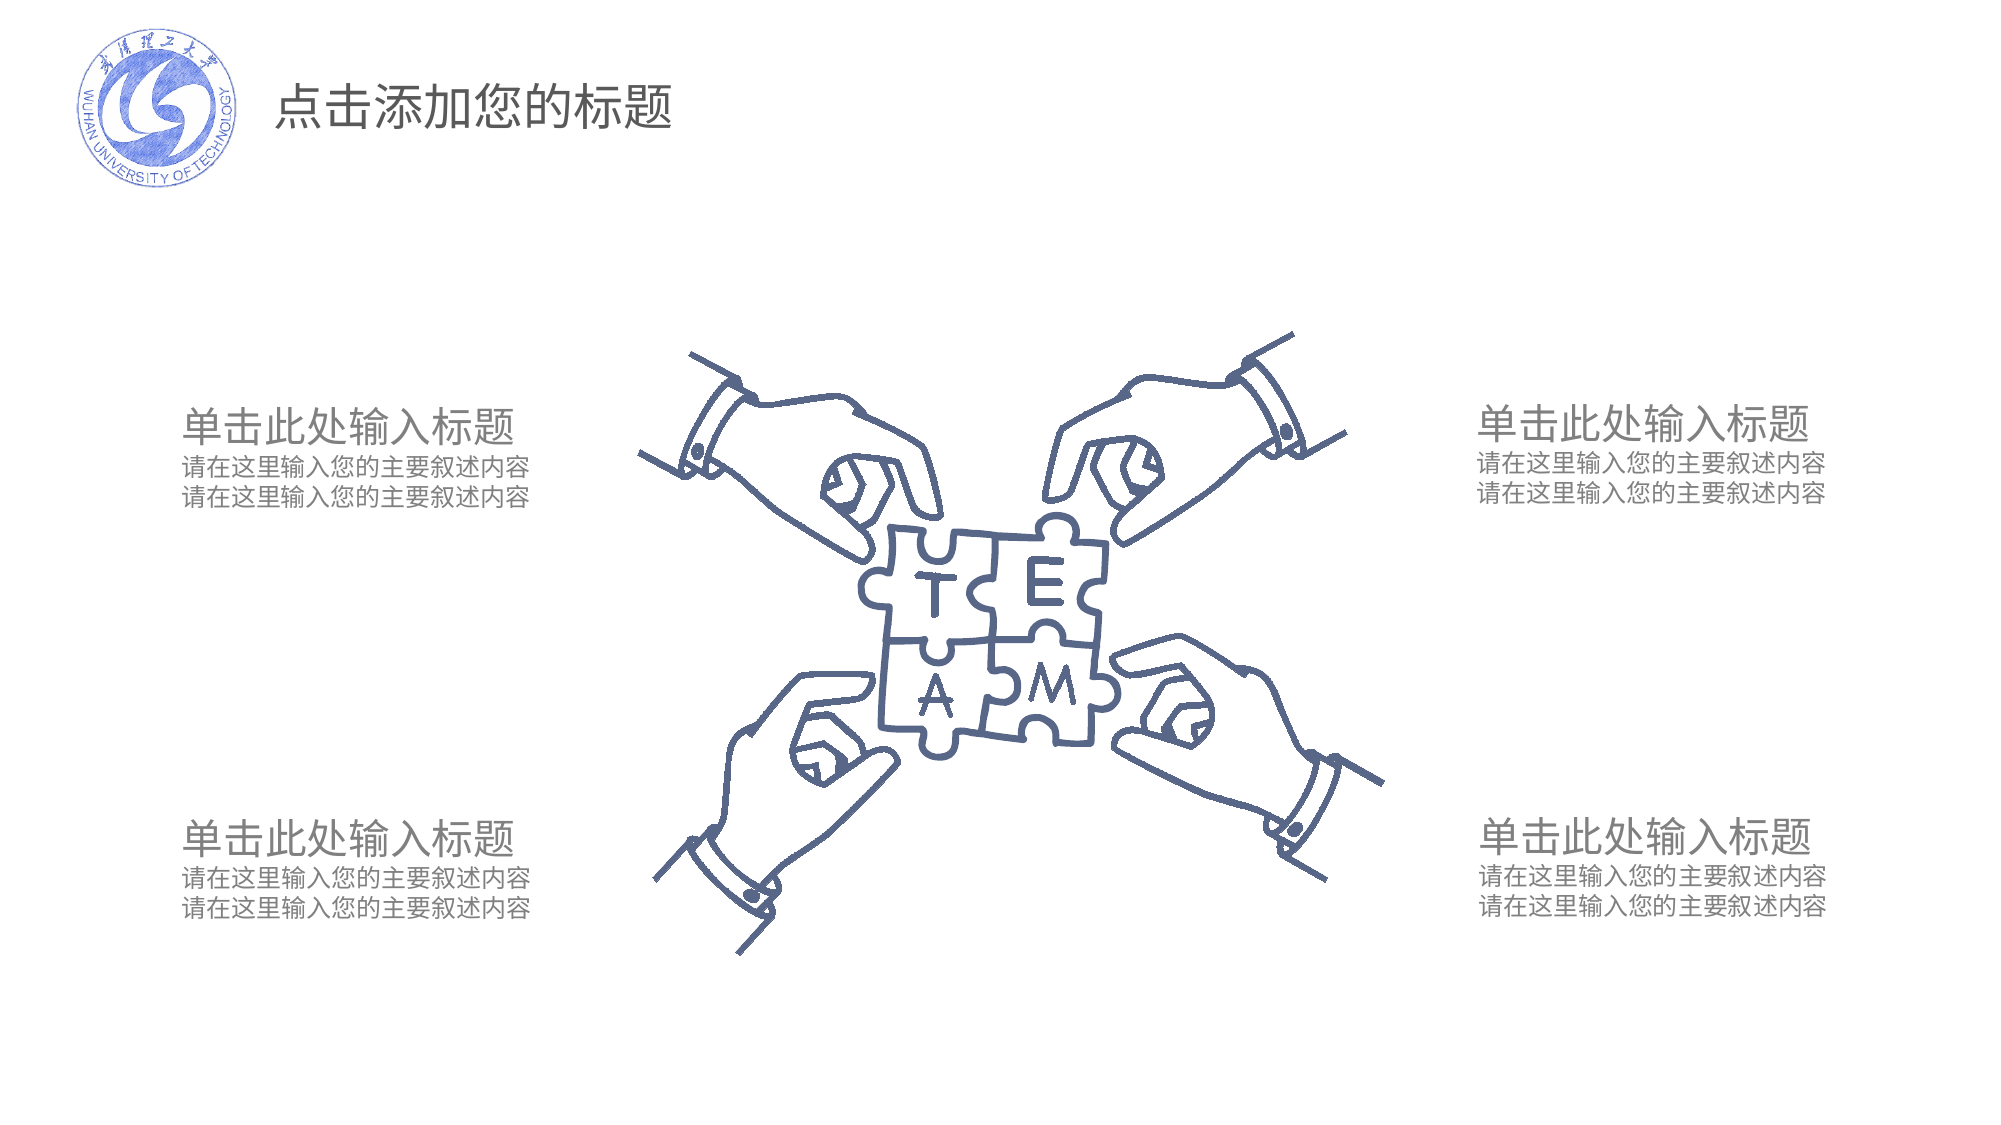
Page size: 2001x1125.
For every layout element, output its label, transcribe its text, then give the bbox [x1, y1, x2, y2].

picture [76, 27, 237, 188]
text_box 单击此处输入标题 请在这里输入您的主要叙述内容 请在这里输入您的主要叙述内容 [1461, 390, 1842, 595]
text_box 单击此处输入标题 请在这里输入您的主要叙述内容 请在这里输入您的主要叙述内容 [1463, 802, 1844, 1008]
text_box 单击此处输入标题 请在这里输入您的主要叙述内容 请在这里输入您的主要叙述内容 [165, 393, 547, 599]
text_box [637, 331, 1385, 956]
text_box 单击此处输入标题 请在这里输入您的主要叙述内容 请在这里输入您的主要叙述内容 [166, 805, 547, 1011]
